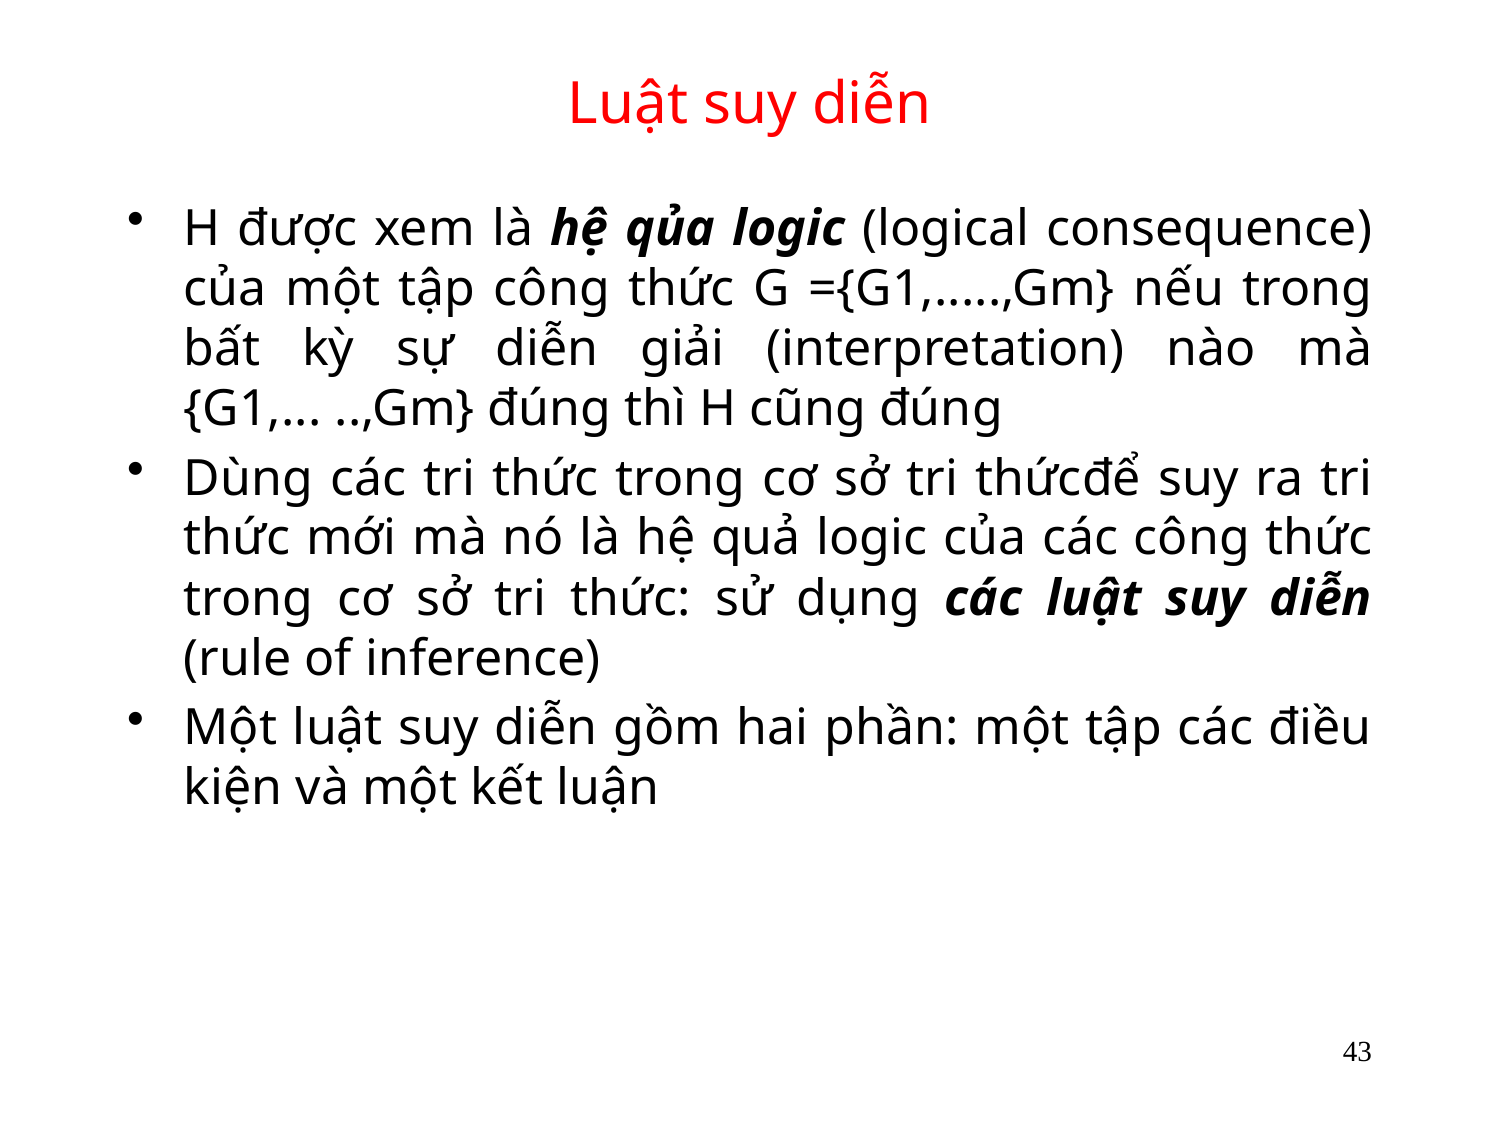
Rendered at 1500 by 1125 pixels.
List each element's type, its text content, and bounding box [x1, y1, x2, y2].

title Luật suy diễn [112, 62, 1388, 138]
list H được xem là hệ qủa logic (logical consequence) của một tập công thức G ={G1,.....,Gm} nếu trong bất kỳ sự diễn giải (interpretation) nào mà {G1,... ..,Gm} đúng thì H cũng đúng Dùng các tri thức trong cơ sở tri thứcđể suy ra tri thức mới mà nó là hệ quả logic của các công thức trong cơ sở tri thức: sử dụng các luật suy diễn (rule of inference) Một luật suy diễn gồm hai phần: một tập các điều kiện và một kết luận [112, 187, 1388, 1000]
slide_number 43 [1074, 1025, 1388, 1100]
